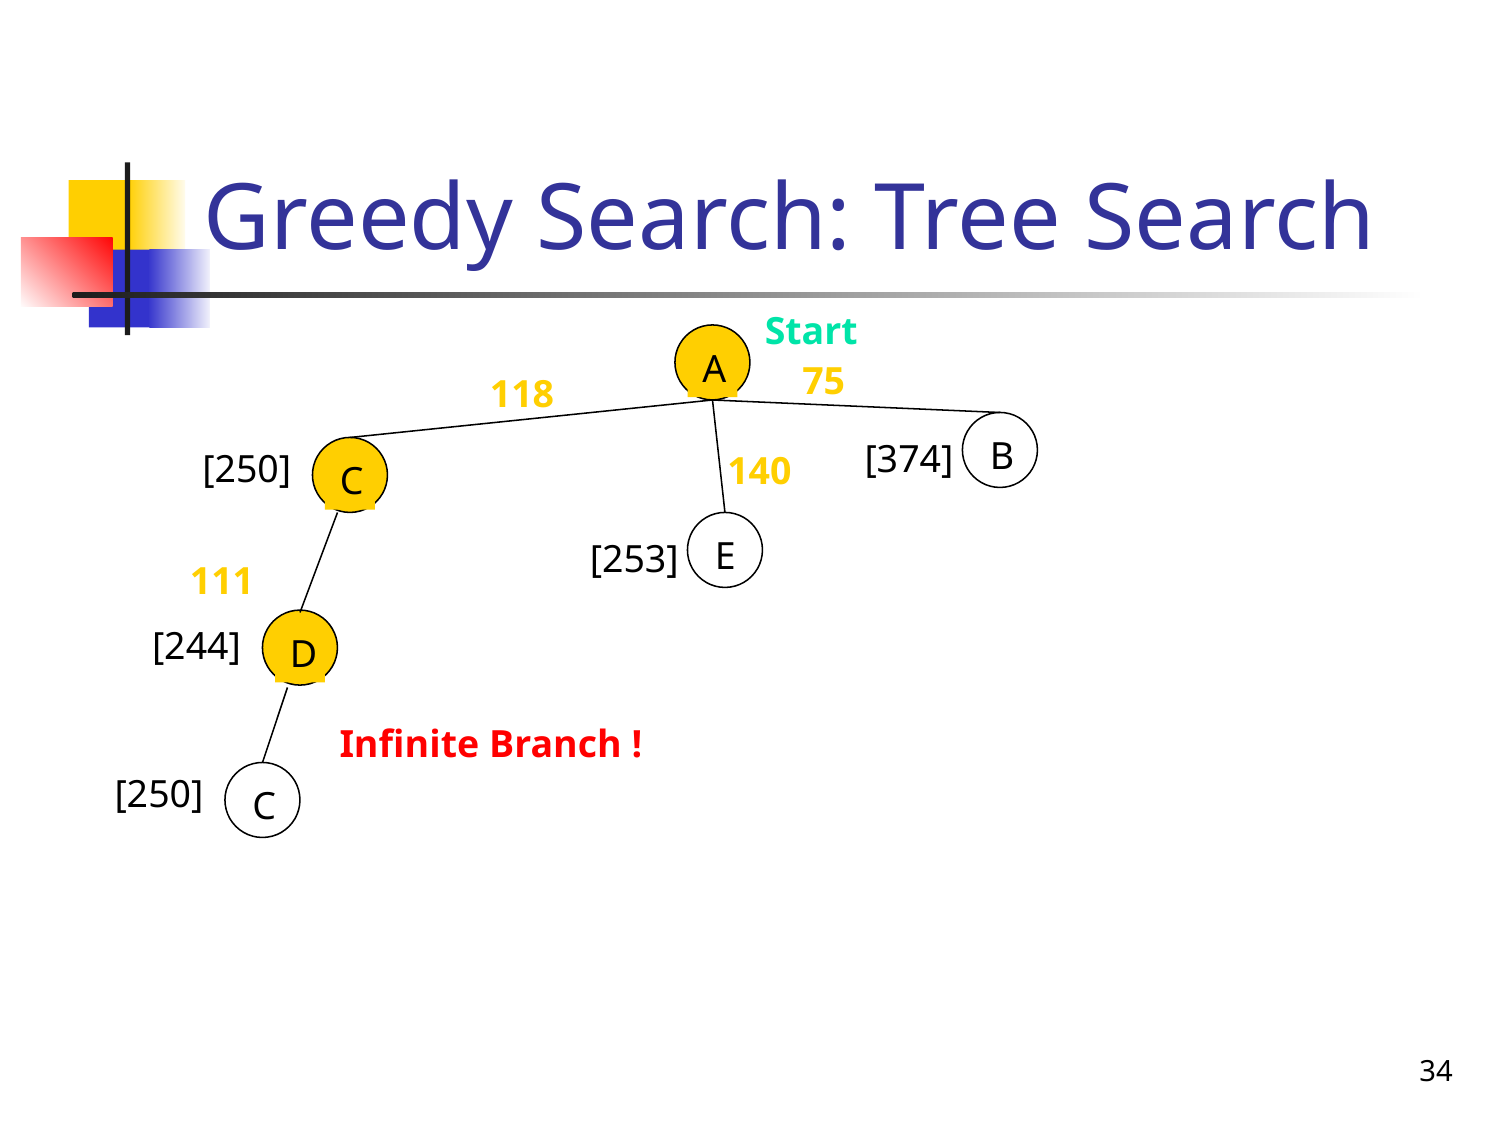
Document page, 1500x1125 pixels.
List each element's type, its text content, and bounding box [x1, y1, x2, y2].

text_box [262, 609, 338, 686]
text_box [374] [849, 427, 957, 487]
text_box 140 [712, 439, 838, 500]
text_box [224, 762, 301, 838]
slide_number 34 [1154, 1023, 1468, 1100]
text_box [962, 412, 1038, 488]
text_box 111 [174, 549, 300, 610]
text_box Start [750, 299, 950, 360]
text_box [250] [99, 762, 222, 823]
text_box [674, 324, 751, 401]
text_box 118 [474, 362, 600, 423]
text_box [250] [187, 437, 310, 498]
text_box 75 [787, 349, 888, 410]
text_box Infinite Branch ! [324, 712, 700, 773]
title Greedy Search: Tree Search [188, 34, 1468, 276]
text_box [253] [574, 527, 682, 588]
text_box [244] [137, 614, 257, 675]
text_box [312, 437, 388, 513]
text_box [687, 512, 763, 588]
